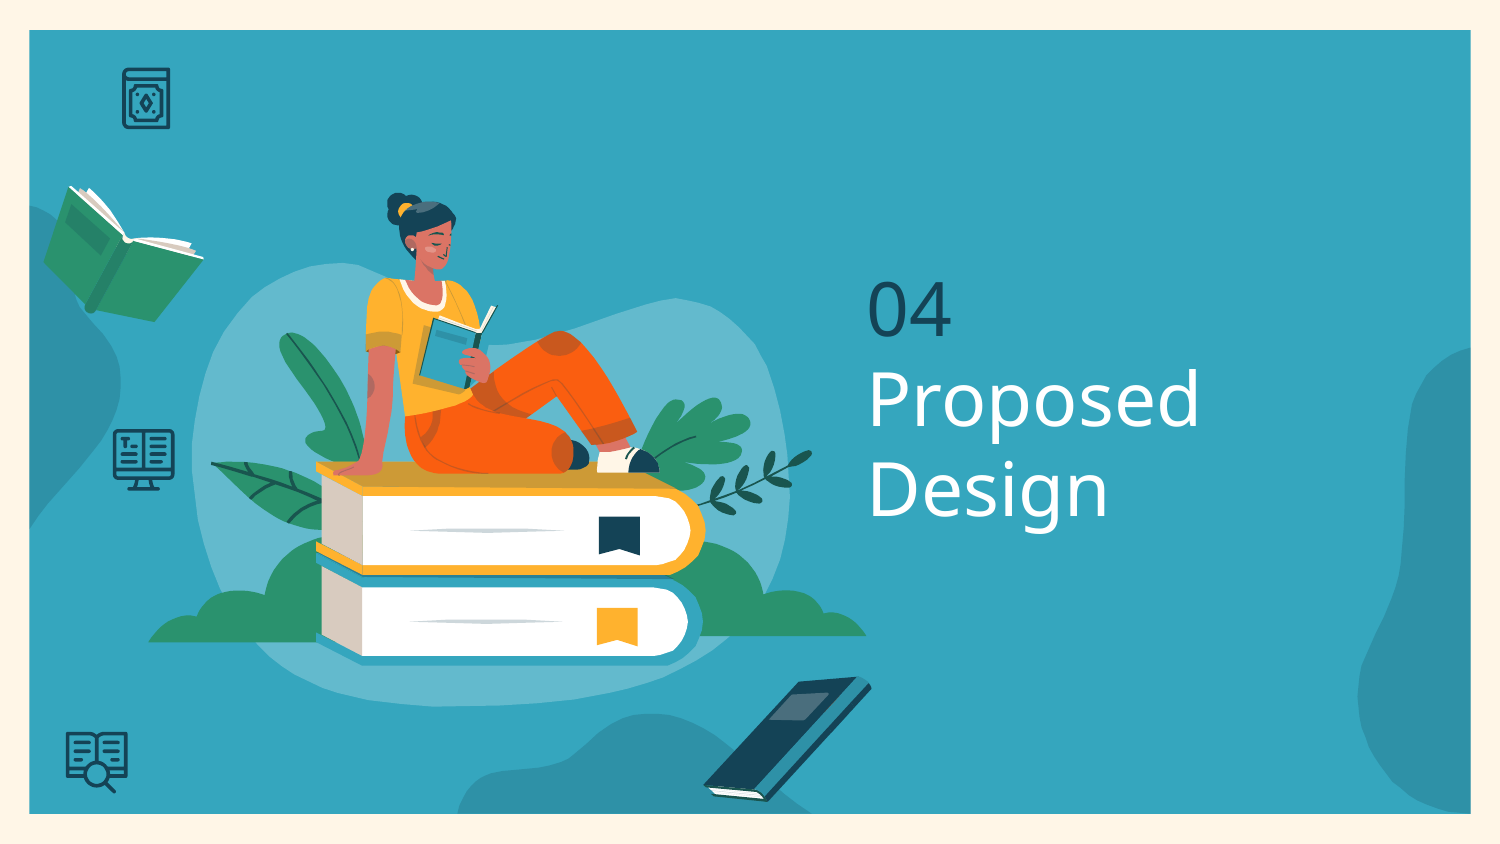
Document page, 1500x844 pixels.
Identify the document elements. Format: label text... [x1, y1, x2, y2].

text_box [332, 192, 660, 477]
text_box [191, 263, 327, 594]
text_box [238, 425, 327, 560]
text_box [702, 636, 875, 825]
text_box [121, 67, 171, 130]
text_box [719, 511, 737, 516]
text_box [774, 468, 789, 480]
text_box [711, 480, 790, 593]
title 04 Proposed Design [851, 246, 1377, 590]
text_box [112, 428, 175, 491]
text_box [65, 731, 128, 794]
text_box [33, 180, 201, 325]
text_box [148, 568, 310, 643]
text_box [663, 392, 741, 504]
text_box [315, 461, 706, 576]
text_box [279, 332, 327, 424]
text_box [744, 450, 813, 504]
text_box [663, 298, 788, 487]
text_box [708, 542, 866, 635]
text_box [256, 643, 670, 707]
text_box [315, 582, 704, 666]
